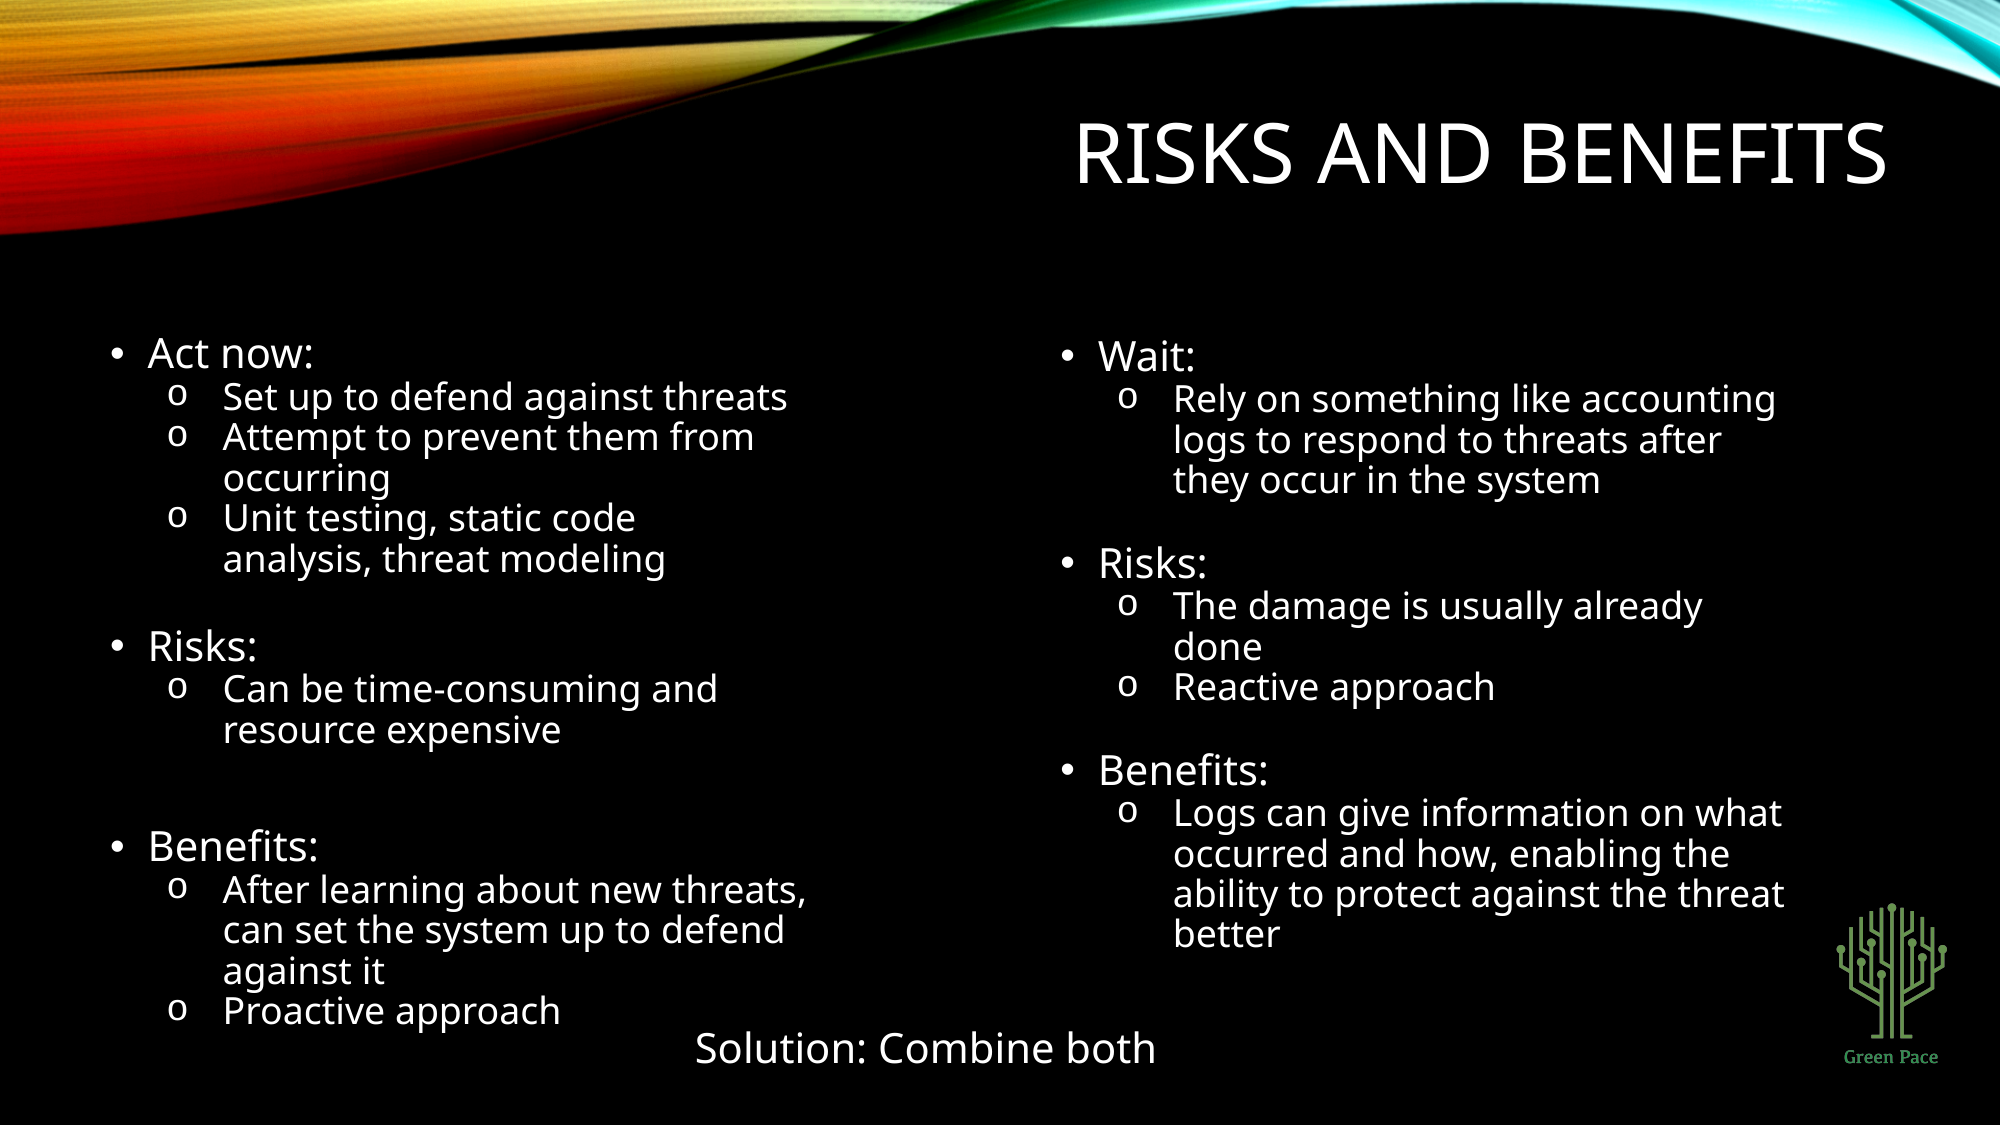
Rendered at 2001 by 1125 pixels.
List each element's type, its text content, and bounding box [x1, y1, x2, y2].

text_box Solution: Combine both [679, 1013, 1266, 1079]
picture [0, 0, 2000, 237]
title RISKS AND BENEFITS [492, 50, 1905, 263]
text_box Wait: Rely on something like accounting logs to respond to threats after they occur in the system Risks: The damage is usually already done Reactive approach Benefits: Logs can give information on what occurred and how, enabling the ability to protect against the threat better [1045, 327, 1802, 1085]
picture [1817, 892, 1964, 1082]
list Act now: Set up to defend against threats Attempt to prevent them from occurring Unit testing, static code analysis, threat modeling Risks: Can be time-consuming and resource expensive Benefits: After learning about new threats, can set the system up to defend against it Proactive approach [95, 325, 851, 1082]
